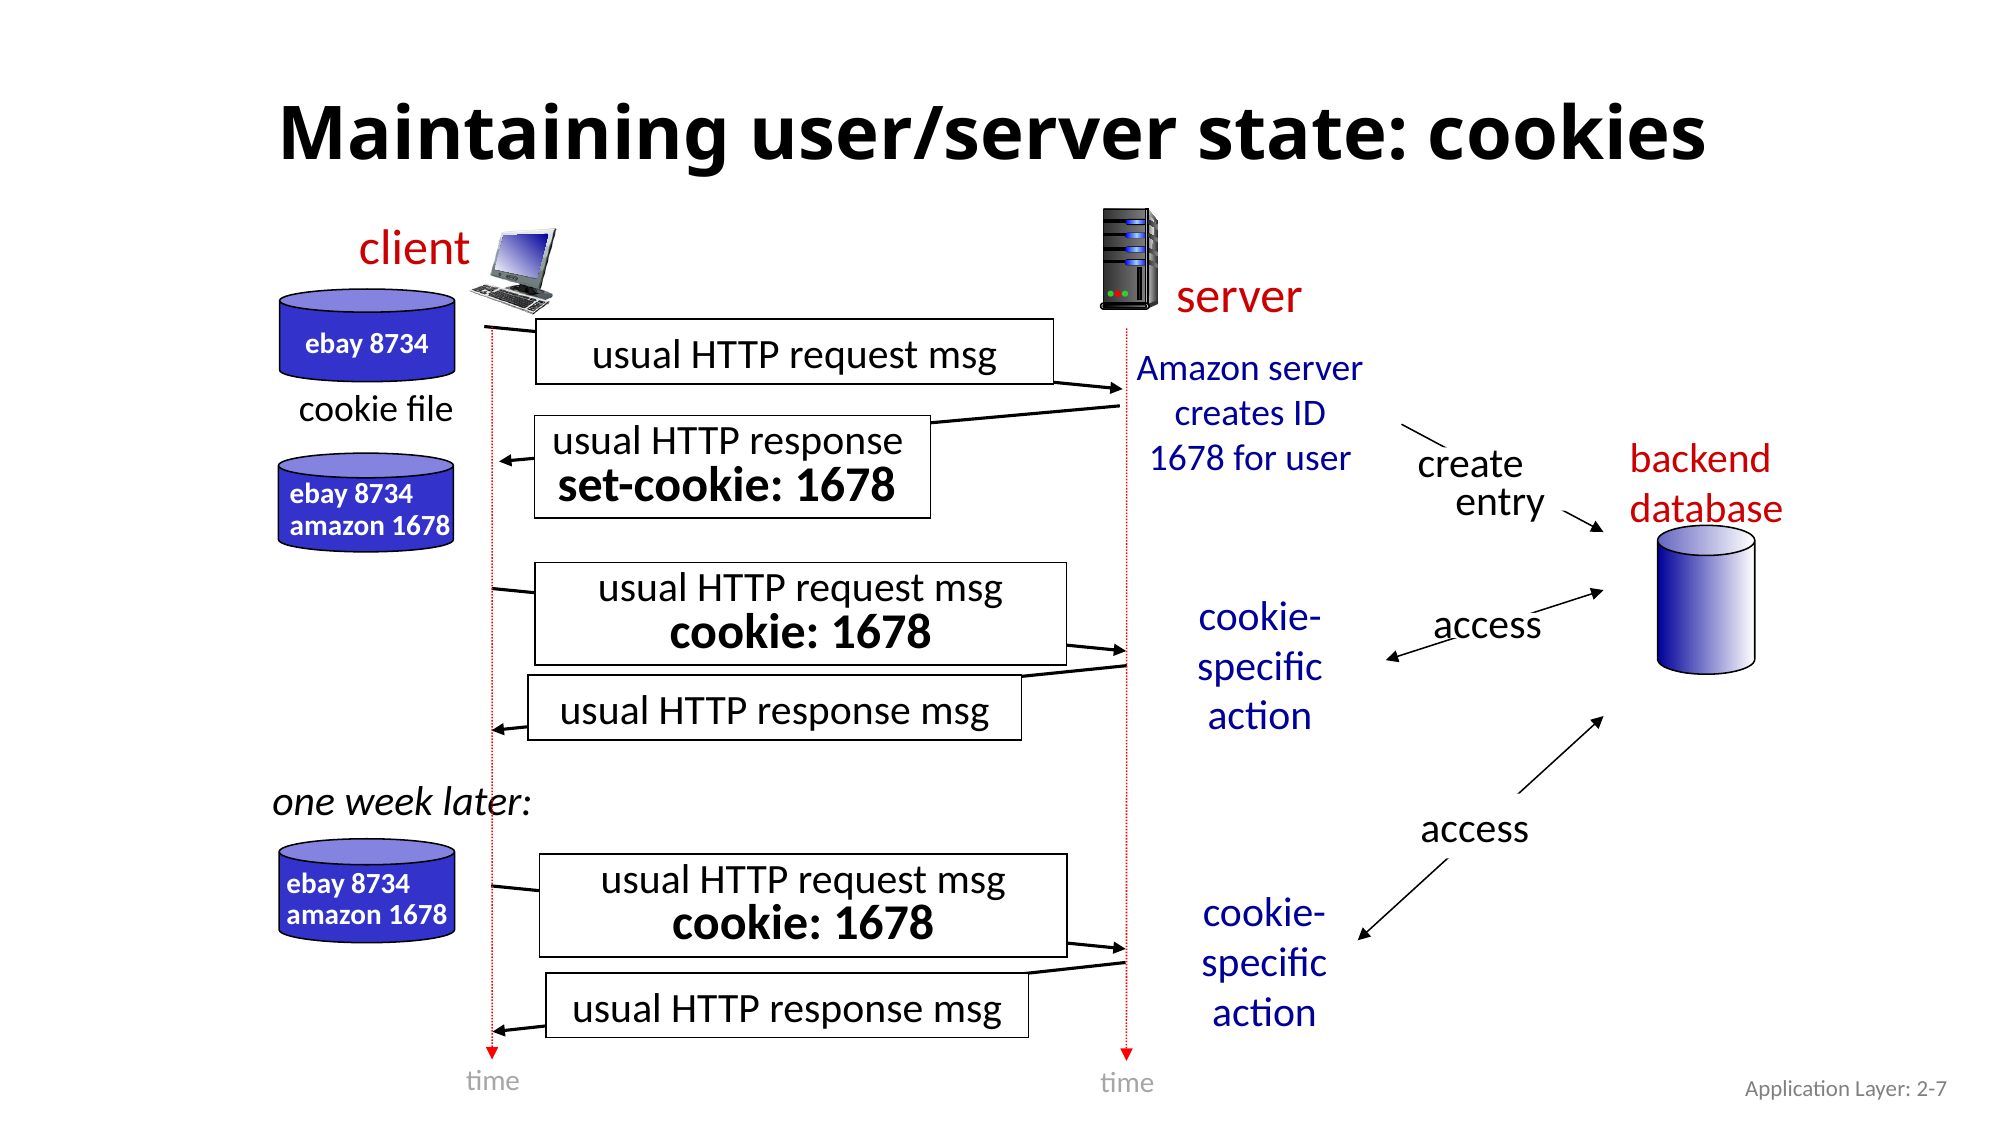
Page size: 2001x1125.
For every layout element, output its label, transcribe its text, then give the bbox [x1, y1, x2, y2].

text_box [491, 716, 1604, 1045]
text_box time [1085, 1061, 1170, 1106]
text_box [271, 838, 500, 943]
slide_number Application Layer: 2-7 [1512, 1056, 1963, 1117]
text_box one week later: [257, 766, 491, 832]
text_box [279, 288, 455, 382]
text_box time [451, 1059, 535, 1105]
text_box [484, 319, 1629, 533]
title Maintaining user/server state: cookies [131, 62, 1856, 209]
text_box [1120, 1047, 1133, 1061]
text_box [485, 1046, 499, 1059]
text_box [448, 224, 559, 321]
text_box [274, 405, 1120, 552]
text_box [1657, 525, 1755, 675]
text_box backend database [1614, 423, 1799, 539]
text_box cookie file [284, 376, 484, 405]
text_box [1100, 208, 1159, 310]
text_box server [1161, 255, 1318, 319]
text_box client [344, 207, 486, 283]
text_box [491, 562, 1604, 716]
